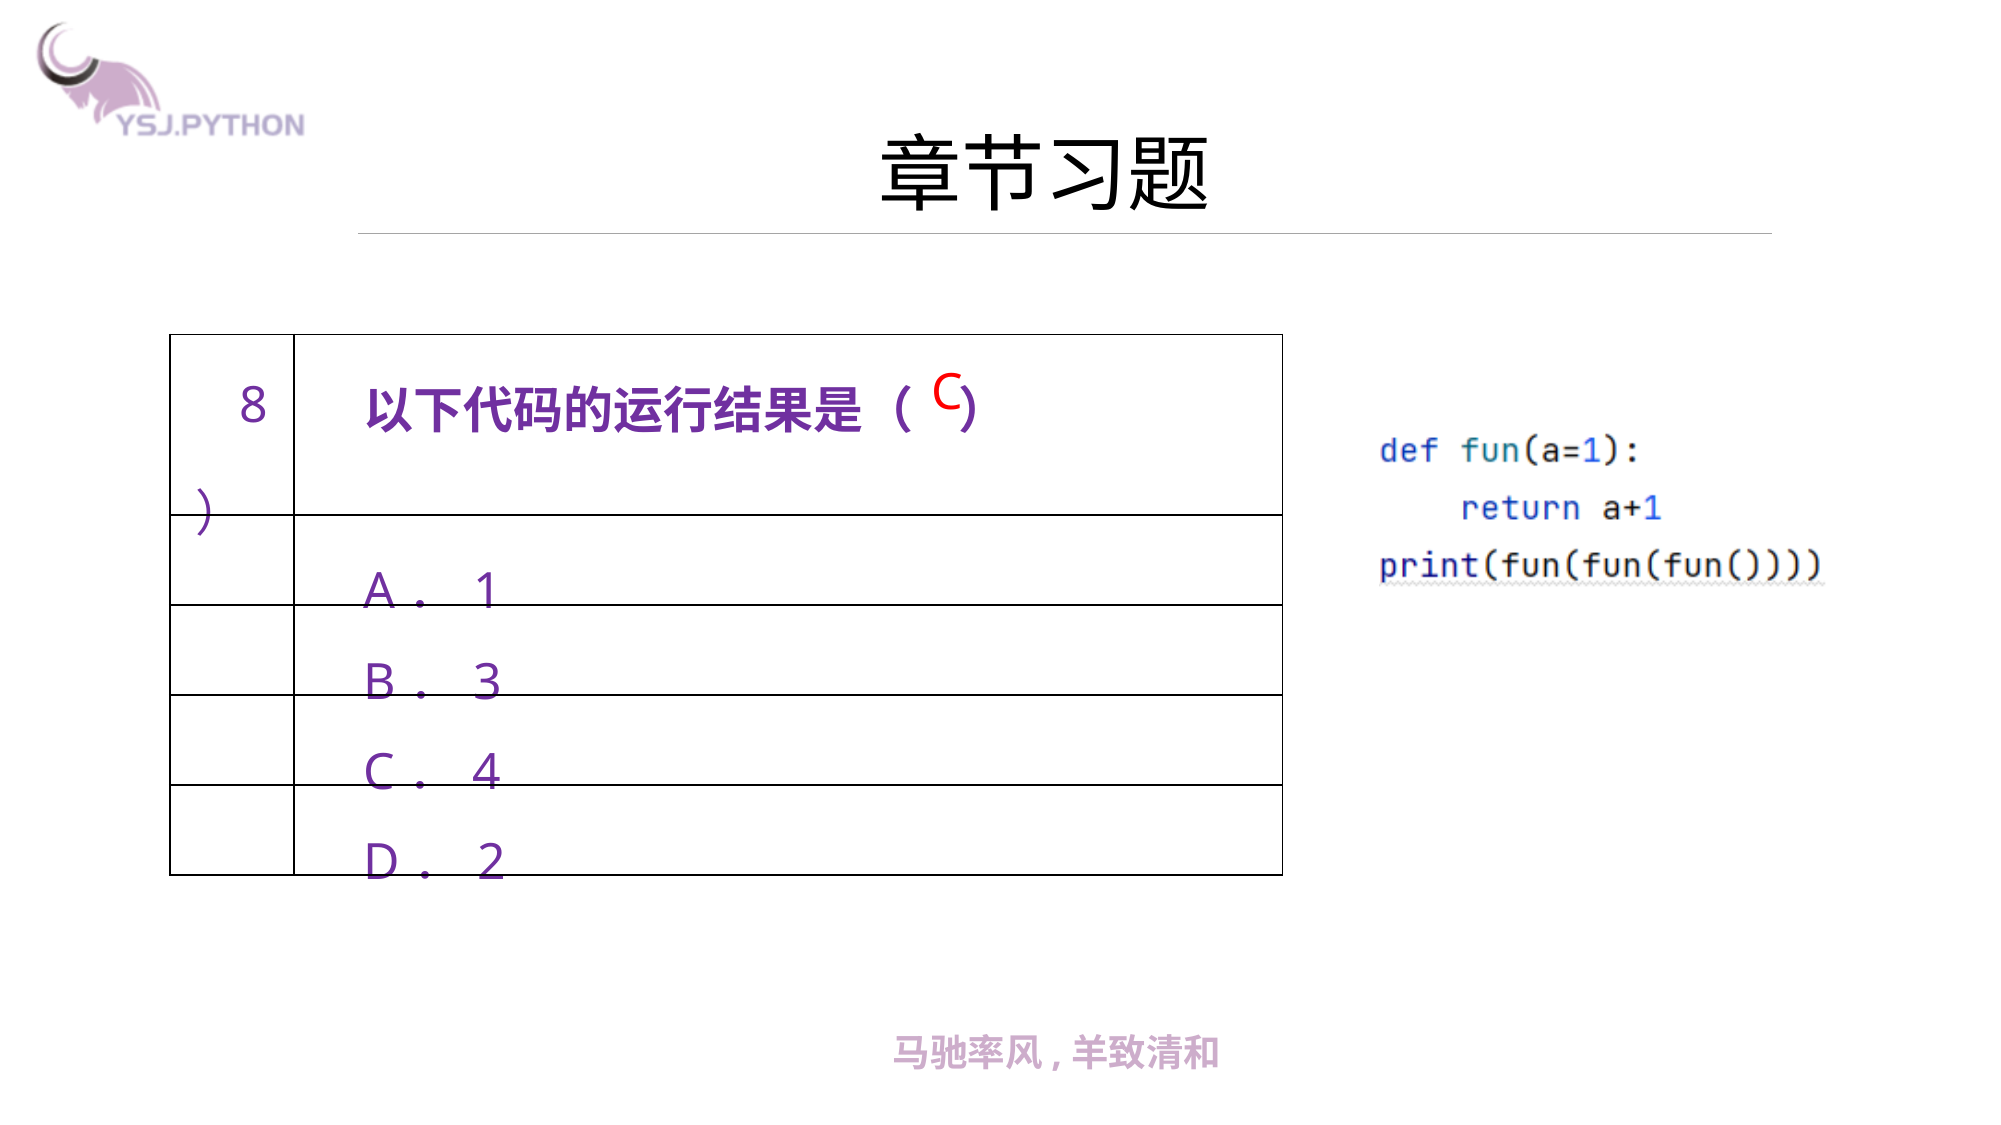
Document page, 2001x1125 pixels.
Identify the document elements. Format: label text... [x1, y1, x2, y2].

table_cell [171, 696, 293, 784]
text_box 马驰率风,羊致清和 [877, 1021, 1305, 1082]
table_cell [171, 786, 293, 874]
table_cell C．4 [295, 696, 1282, 784]
text_box 章节习题 [863, 114, 1227, 229]
table_header 以下代码的运行结果是（ ） [295, 335, 1282, 514]
table_cell [171, 516, 293, 604]
table_header 8） [171, 335, 293, 514]
picture [0, 0, 346, 159]
table_cell [171, 606, 293, 694]
table_cell D．2 [295, 786, 1282, 874]
table_cell A．1 [295, 516, 1282, 604]
text_box C [916, 352, 1000, 427]
table_cell B．3 [295, 606, 1282, 694]
picture [1379, 427, 1831, 594]
